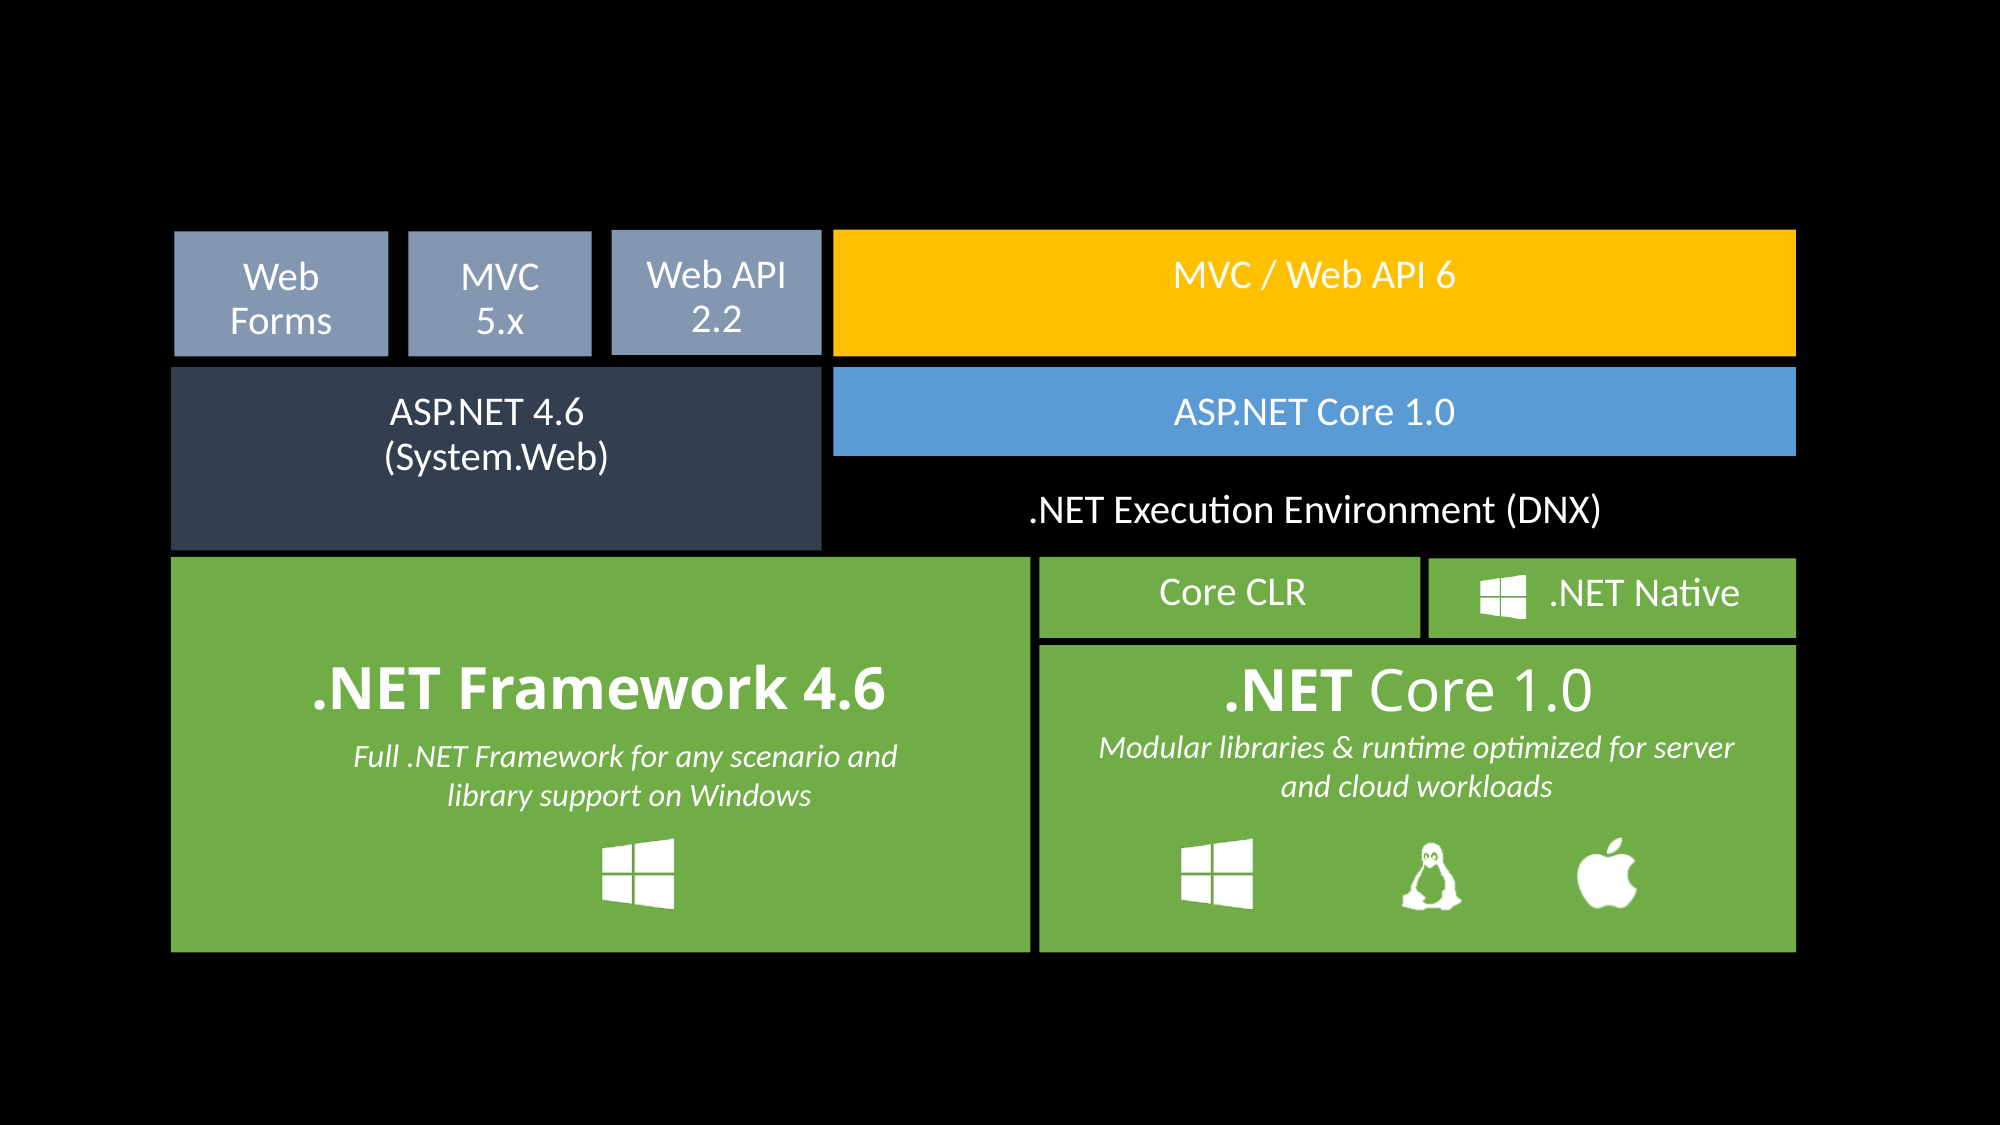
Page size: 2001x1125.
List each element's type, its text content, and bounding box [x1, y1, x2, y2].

text_box [170, 556, 1031, 953]
picture [1473, 568, 1531, 627]
text_box MVC 5.x [408, 231, 592, 357]
text_box Web Forms [174, 231, 389, 357]
text_box Full .NET Framework for any scenario and library support on Windows [234, 727, 1025, 820]
picture [591, 829, 682, 921]
picture [1575, 836, 1639, 911]
text_box MVC / Web API 6 [833, 229, 1797, 357]
text_box .NET Framework 4.6 [181, 643, 1031, 729]
text_box ASP.NET 4.6 (System.Web) [170, 367, 822, 551]
text_box Modular libraries & runtime optimized for server and cloud workloads [1066, 718, 1768, 812]
picture [1389, 835, 1474, 919]
text_box [1039, 645, 1797, 953]
picture [1169, 829, 1260, 921]
text_box Core CLR [1039, 556, 1421, 638]
text_box Web API 2.2 [611, 229, 822, 355]
text_box ASP.NET Core 1.0 [833, 367, 1797, 456]
text_box .NET Execution Environment (DNX) [833, 464, 1798, 550]
text_box .NET Core 1.0 [1053, 645, 1779, 731]
text_box .NET Native [1428, 558, 1797, 638]
